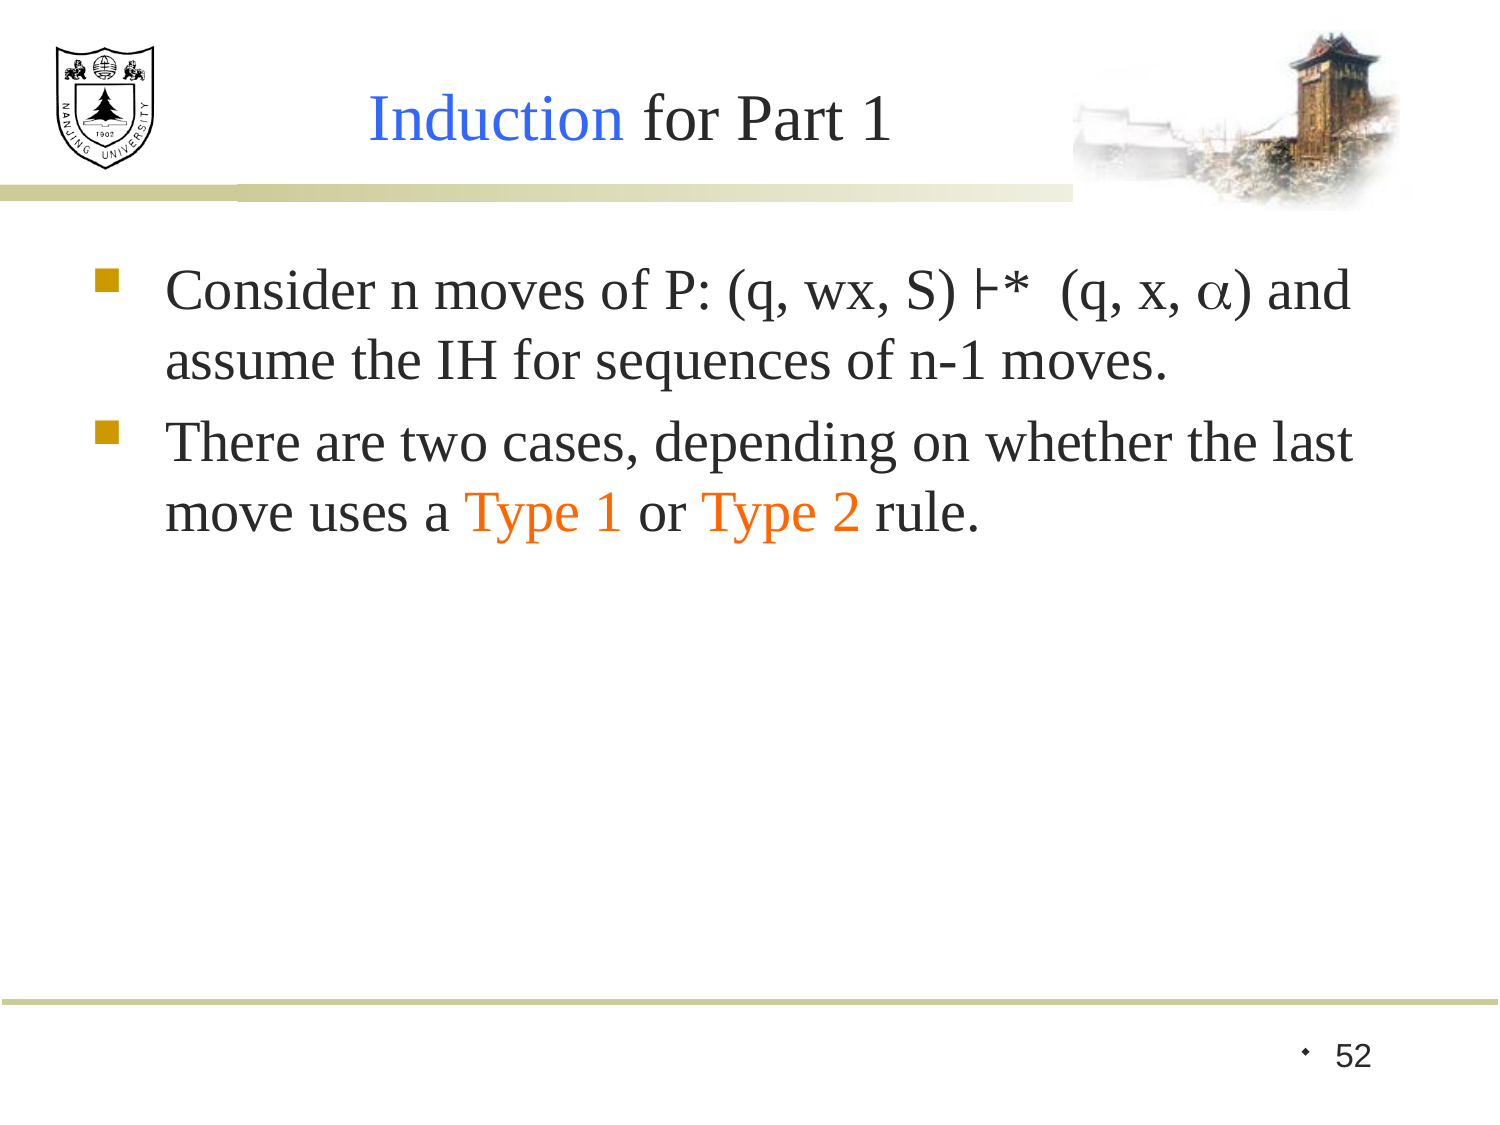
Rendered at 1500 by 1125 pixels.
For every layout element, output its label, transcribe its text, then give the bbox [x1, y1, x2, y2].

title Induction for Part 1 [171, 66, 1093, 161]
picture [50, 42, 160, 173]
slide_number 52 [1234, 1030, 1388, 1107]
picture [2, 999, 1498, 1005]
list Consider n moves of P: (q, wx, S) ⊦* (q, x, ) and assume the IH for sequences of n-1 moves. There are two cases, depending on whether the last move uses a Type 1 or Type 2 rule. [76, 243, 1413, 965]
picture [1073, 30, 1400, 211]
